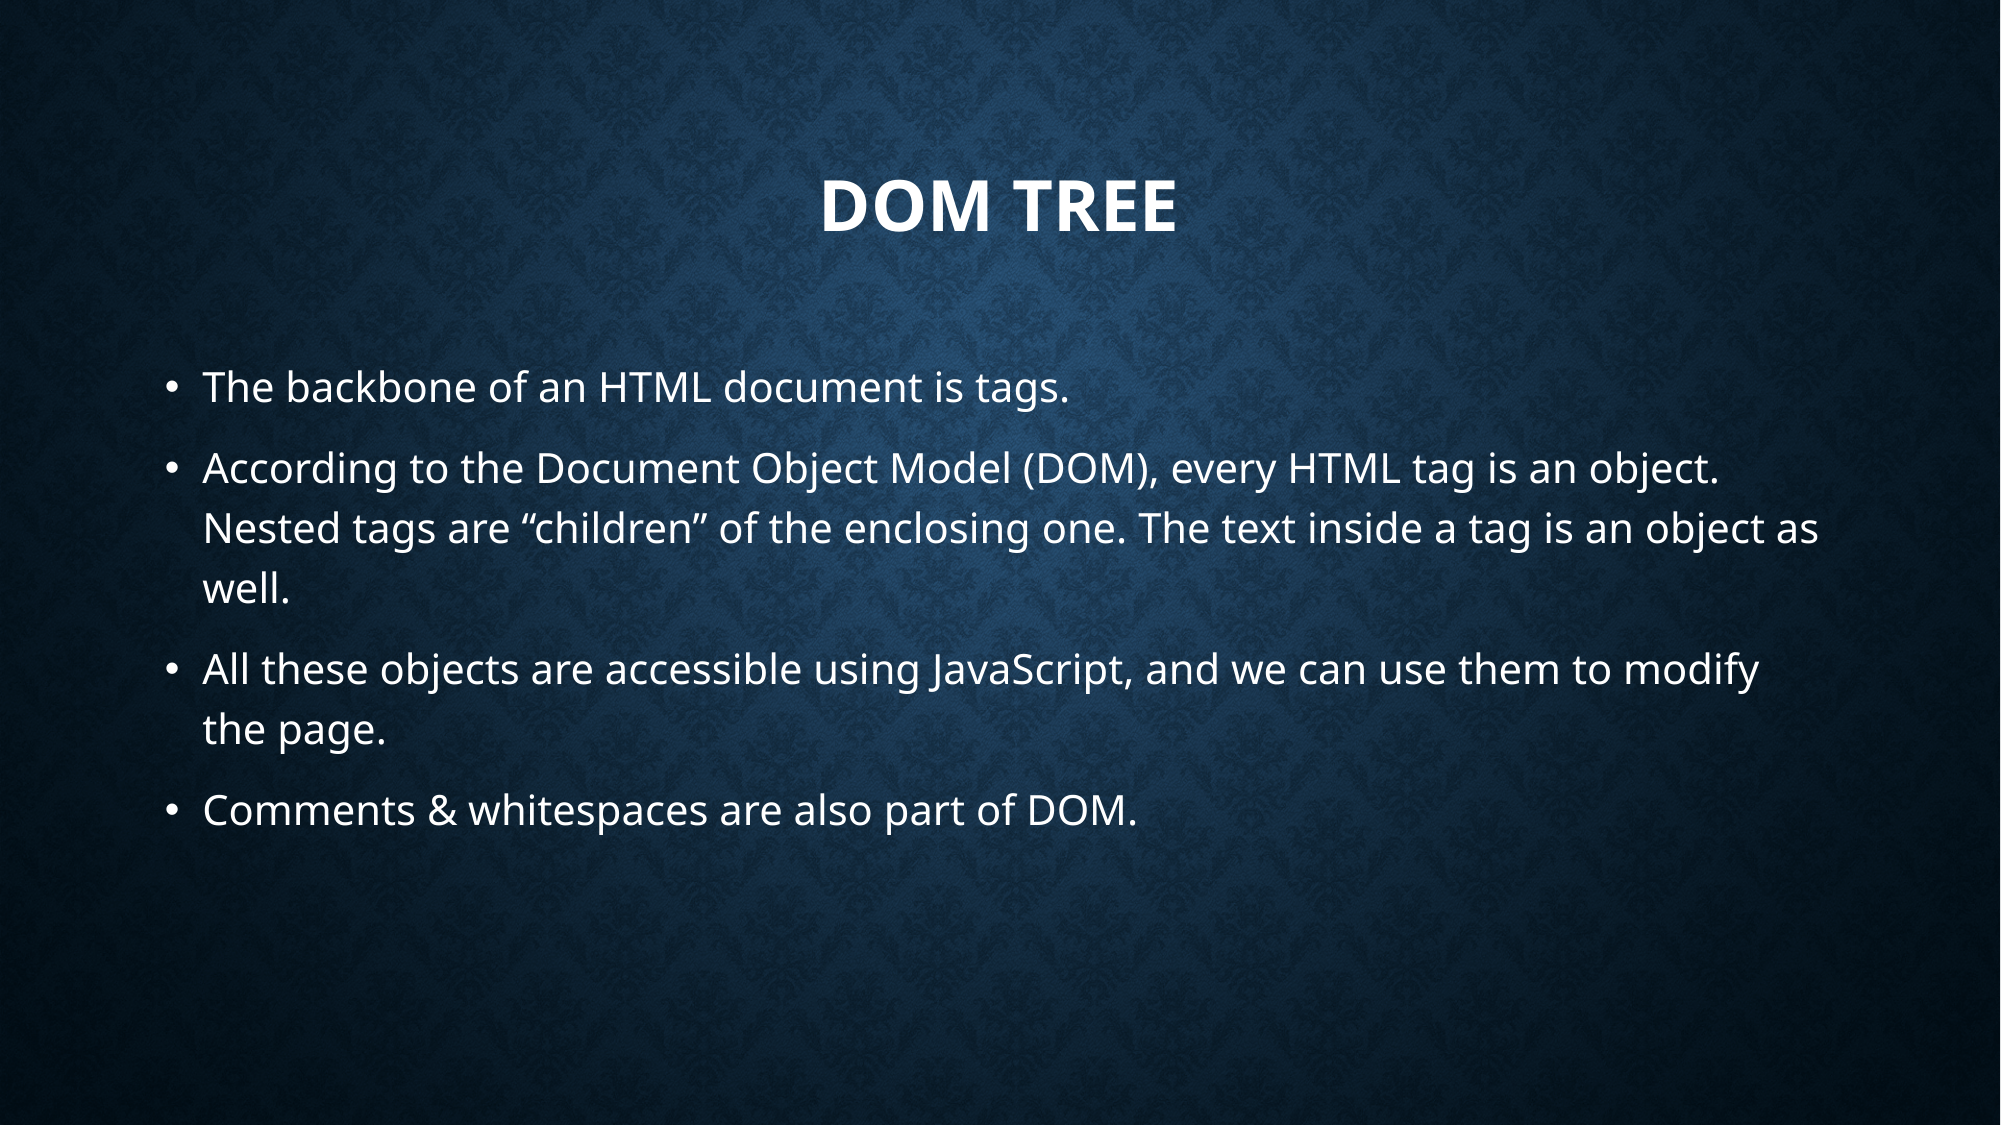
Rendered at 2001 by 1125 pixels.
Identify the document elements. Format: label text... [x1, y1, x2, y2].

title DOM Tree [149, 99, 1849, 318]
list The backbone of an HTML document is tags. According to the Document Object Model (DOM), every HTML tag is an object. Nested tags are “children” of the enclosing one. The text inside a tag is an object as well. All these objects are accessible using JavaScript, and we can use them to modify the page. Comments & whitespaces are also part of DOM. [149, 343, 1849, 950]
